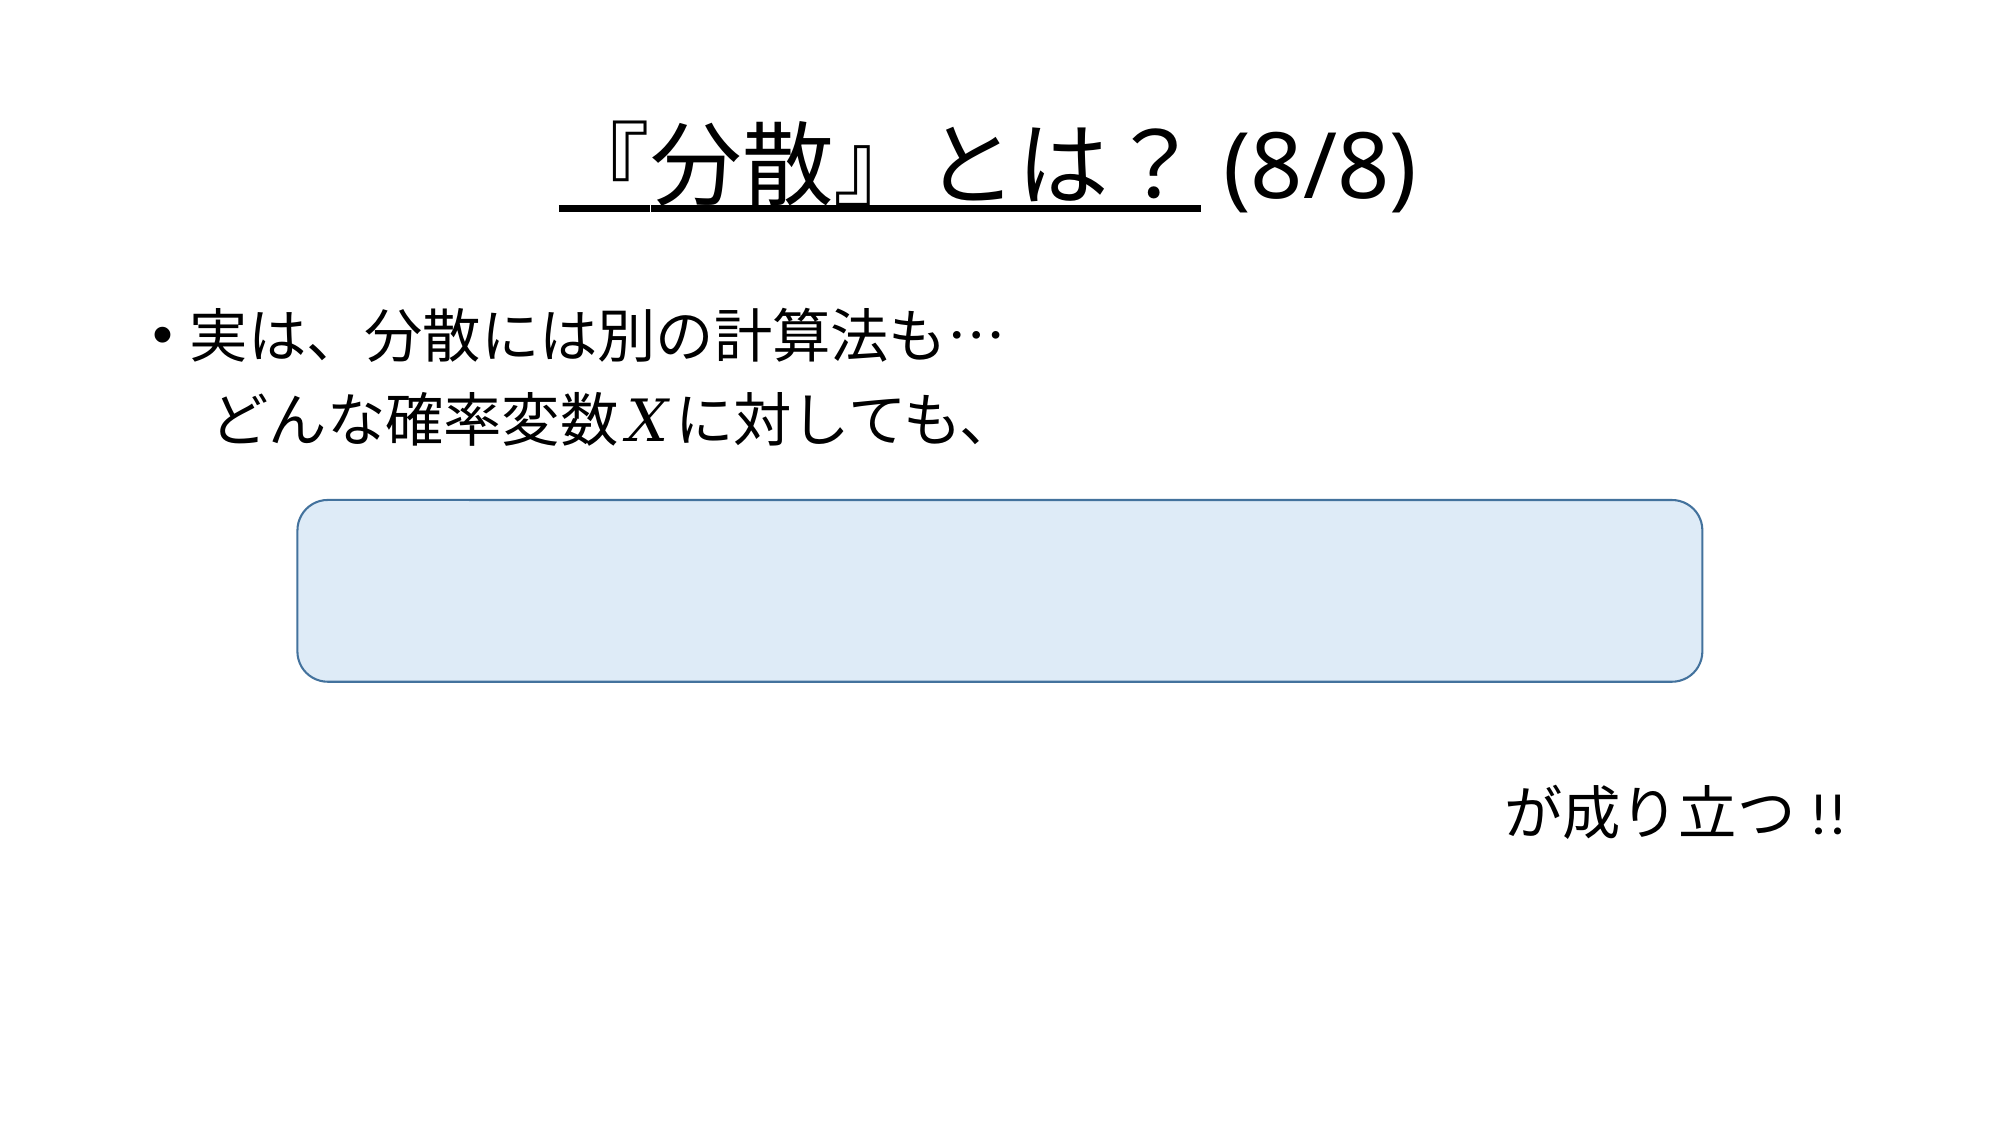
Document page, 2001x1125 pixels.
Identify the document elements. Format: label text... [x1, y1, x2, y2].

title 『分散』とは？(8/8) [137, 59, 1863, 278]
text_box [296, 498, 1704, 683]
